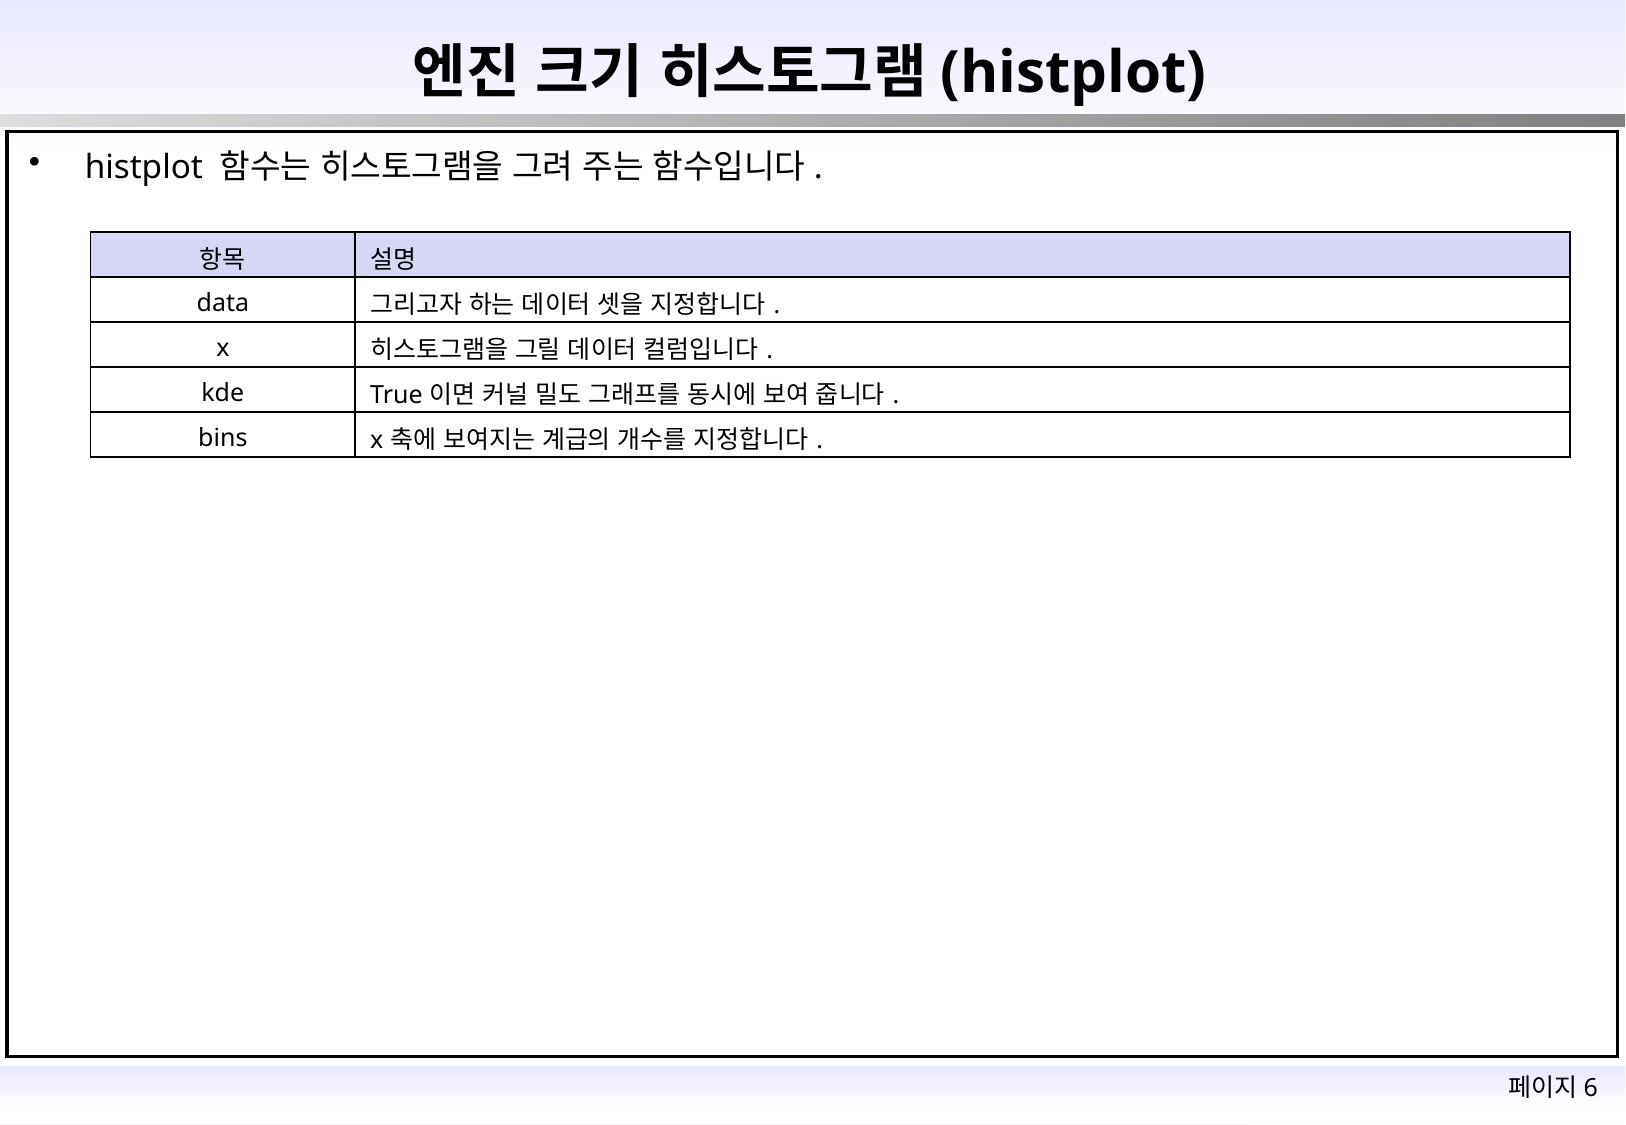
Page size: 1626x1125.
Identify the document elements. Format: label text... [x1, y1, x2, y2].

table_cell x축에 보여지는 계급의 개수를 지정합니다. [356, 413, 1569, 456]
table_cell 히스토그램을 그릴 데이터 컬럼입니다. [356, 323, 1569, 366]
title 엔진 크기 히스토그램(histplot) [207, 24, 1412, 113]
list histplot 함수는 히스토그램을 그려 주는 함수입니다. [13, 137, 1625, 791]
table_cell data [91, 278, 354, 321]
table_cell bins [91, 413, 354, 456]
table_cell kde [91, 368, 354, 411]
table_header 항목 [91, 233, 354, 276]
table_cell 그리고자 하는 데이터 셋을 지정합니다. [356, 278, 1569, 321]
table_cell x [91, 323, 354, 366]
table_header 설명 [356, 233, 1569, 276]
table_cell True이면 커널 밀도 그래프를 동시에 보여 줍니다. [356, 368, 1569, 411]
